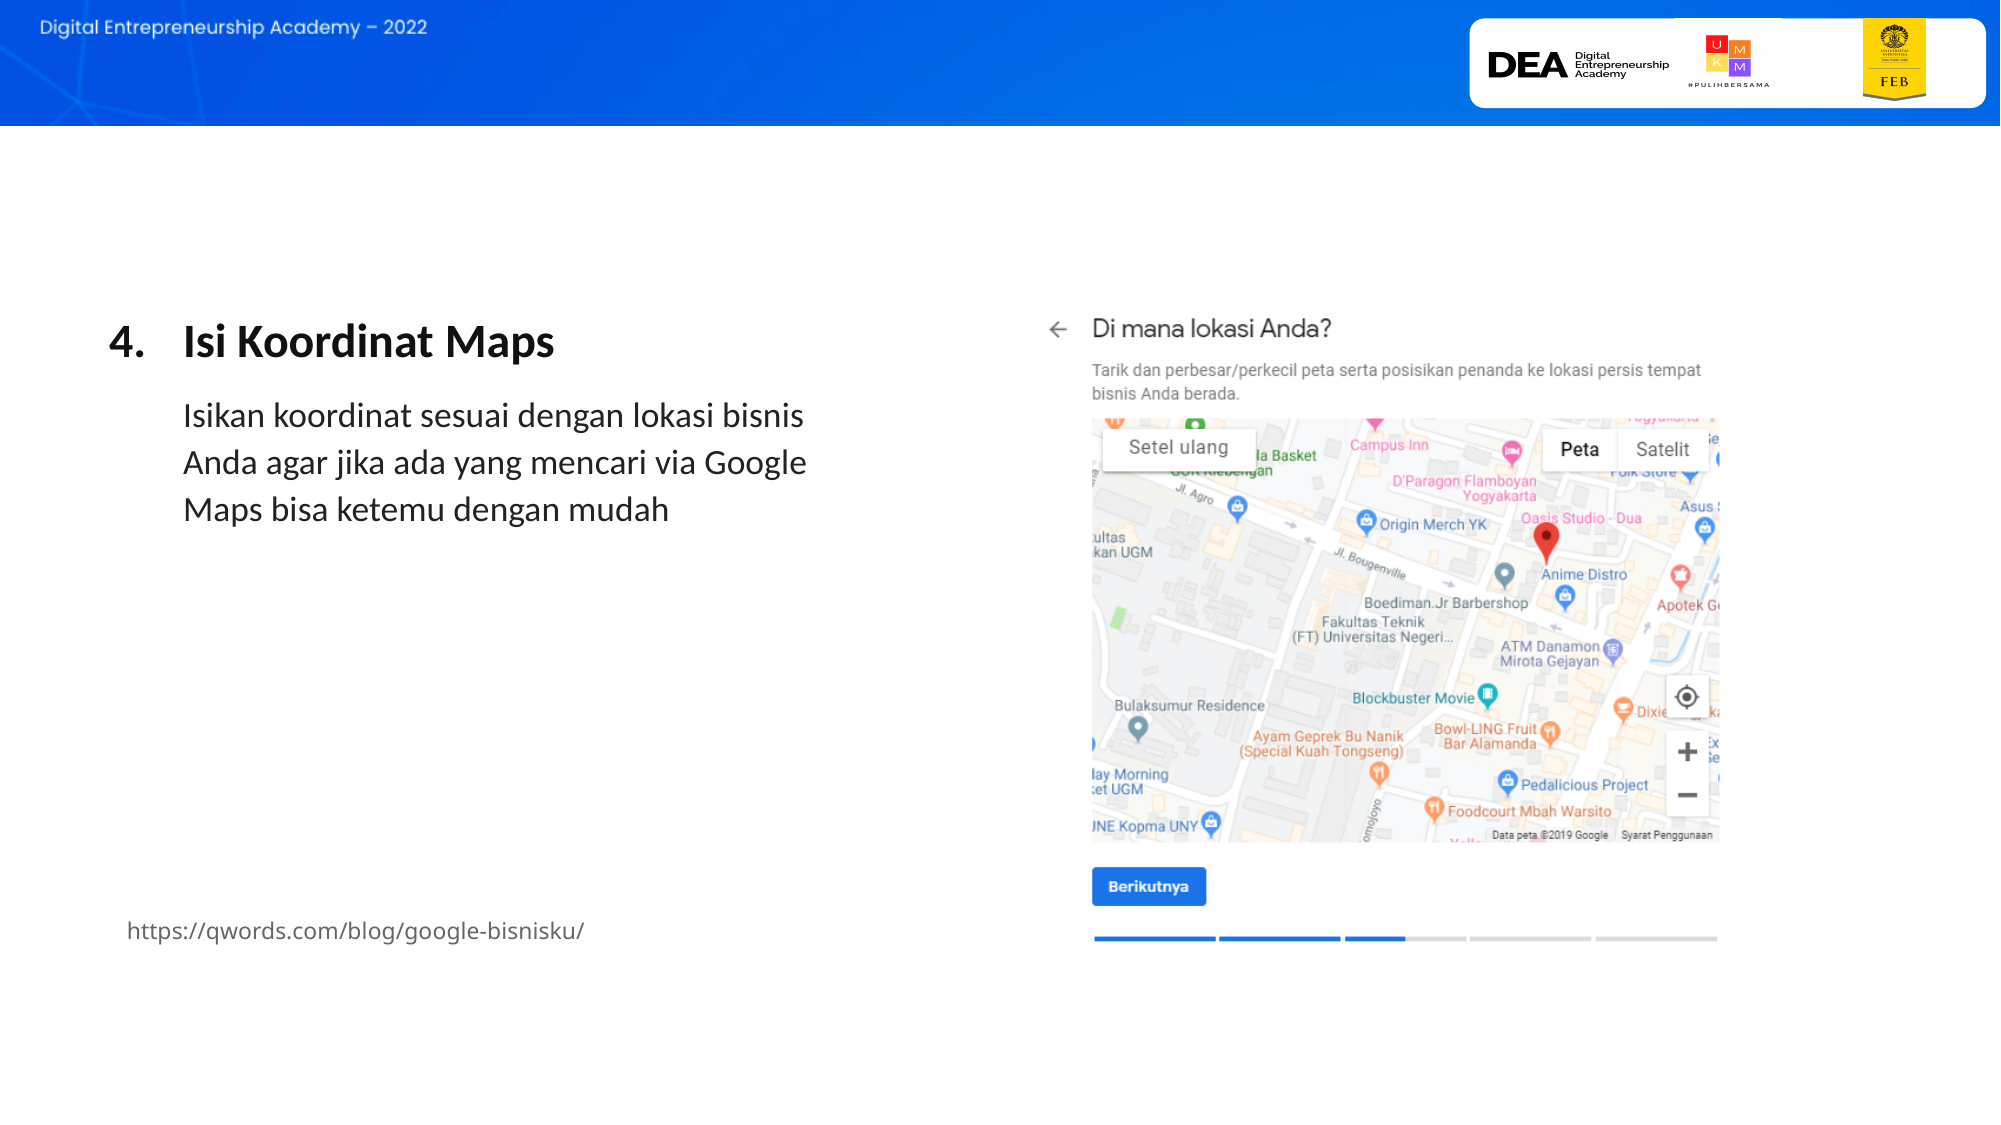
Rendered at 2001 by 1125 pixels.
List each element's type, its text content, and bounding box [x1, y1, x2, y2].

text_box https://qwords.com/blog/google-bisnisku/ [106, 902, 830, 958]
picture [0, 0, 2000, 126]
picture [831, 296, 1922, 952]
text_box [1451, 10, 1987, 115]
list Isi Koordinat Maps Isikan koordinat sesuai dengan lokasi bisnis Anda agar jika ada yang mencari via Google Maps bisa ketemu dengan mudah [68, 296, 829, 886]
